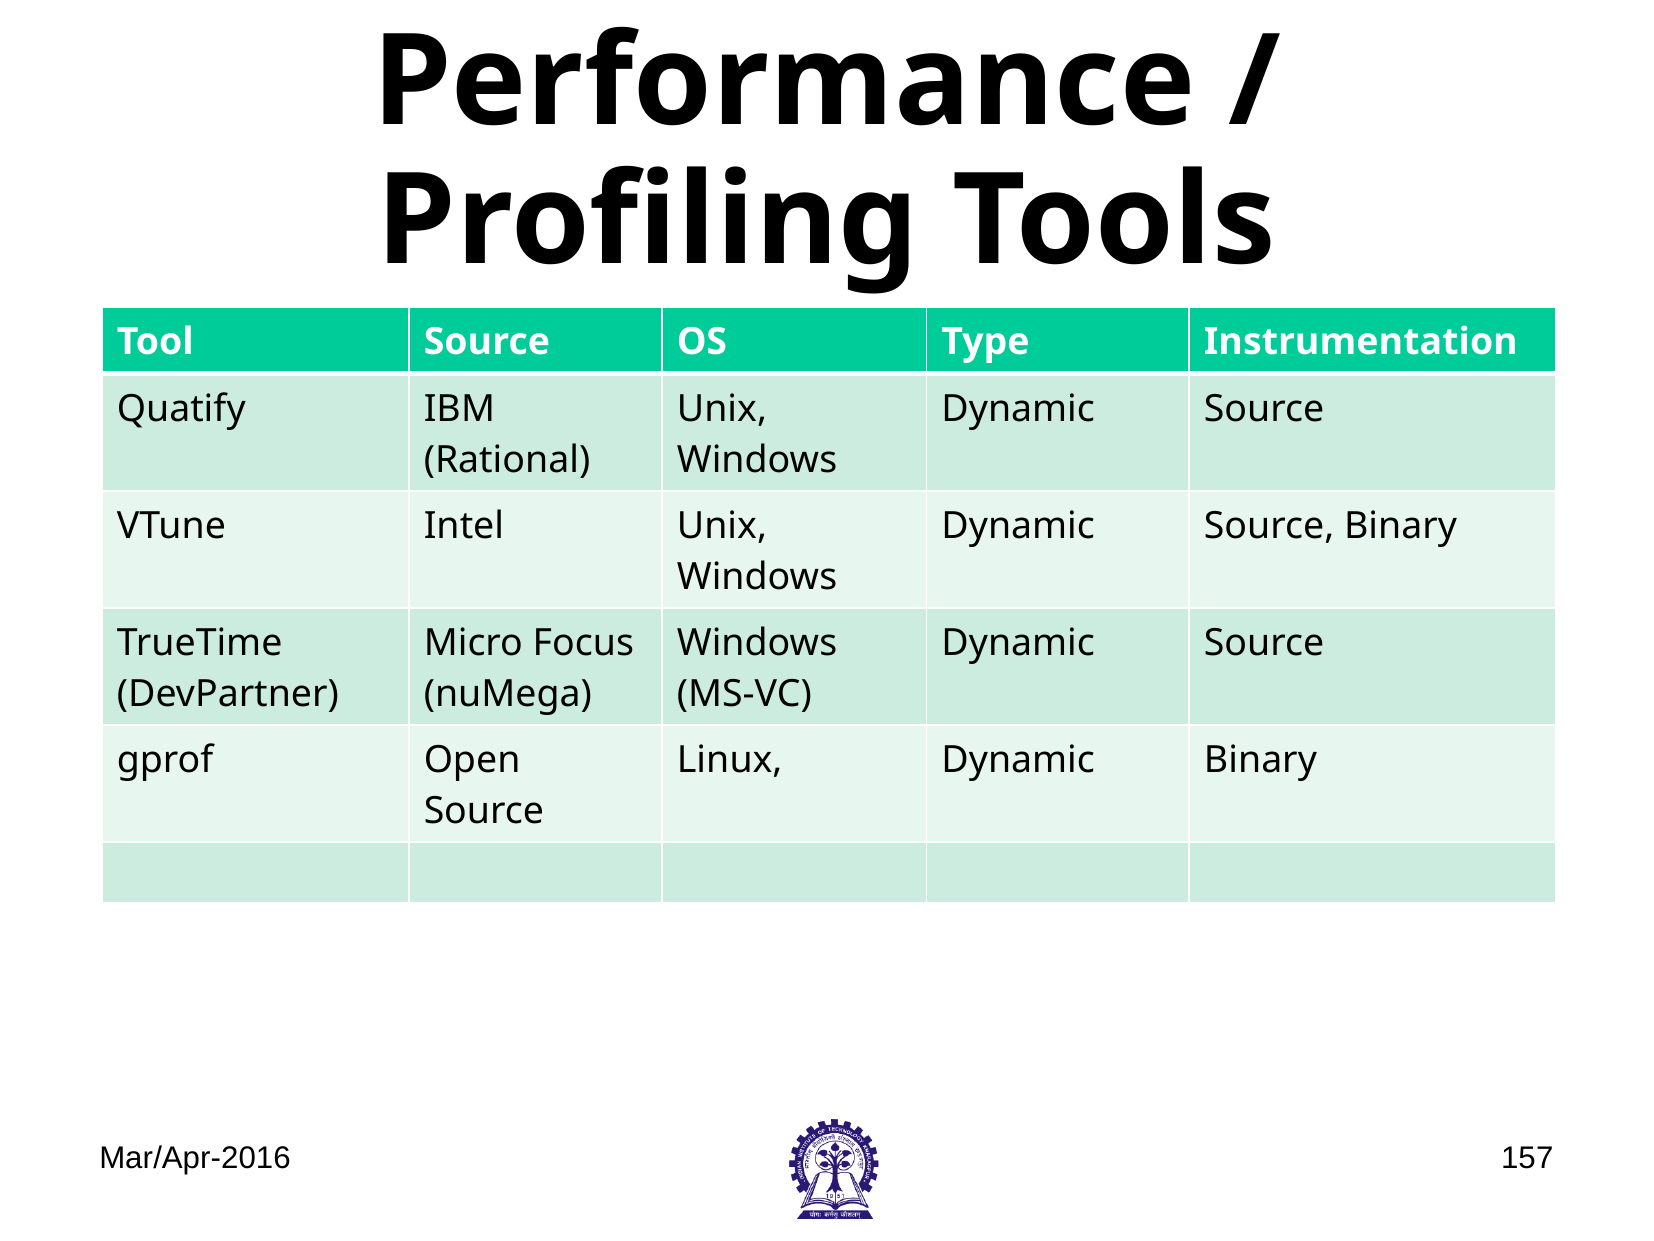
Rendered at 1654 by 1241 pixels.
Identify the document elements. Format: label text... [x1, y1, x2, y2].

table_cell [1190, 843, 1555, 902]
table_cell gprof [103, 726, 408, 841]
text_box ‹#› [1185, 1129, 1570, 1215]
table_cell Intel [410, 492, 661, 607]
table_cell Source, Binary [1190, 492, 1555, 607]
table_cell Dynamic [927, 376, 1188, 490]
table_cell [927, 843, 1188, 902]
table_header Tool [103, 308, 408, 371]
text_box Mar/Apr-2016 [82, 1129, 468, 1215]
table_cell Unix, Windows [663, 376, 926, 490]
table_cell Dynamic [927, 726, 1188, 841]
table_cell VTune [103, 492, 408, 607]
table_cell Micro Focus (nuMega) [410, 609, 661, 724]
table_cell Source [1190, 609, 1555, 724]
table_cell Binary [1190, 726, 1555, 841]
table_cell Dynamic [927, 492, 1188, 607]
title Performance / Profiling Tools [82, 0, 1570, 313]
table_cell IBM (Rational) [410, 376, 661, 490]
table_cell [103, 843, 408, 902]
table_header Source [410, 308, 661, 371]
table_cell Source [1190, 376, 1555, 490]
table_cell Windows (MS-VC) [663, 609, 926, 724]
table_cell Linux, [663, 726, 926, 841]
table_cell Quatify [103, 376, 408, 490]
table_cell Dynamic [927, 609, 1188, 724]
picture [789, 1119, 879, 1219]
table_header OS [663, 308, 926, 371]
table_cell Open Source [410, 726, 661, 841]
table_cell [410, 843, 661, 902]
table_cell [663, 843, 926, 902]
table_cell Unix, Windows [663, 492, 926, 607]
table_header Type [927, 308, 1188, 371]
table_header Instrumentation [1190, 308, 1555, 371]
table_cell TrueTime (DevPartner) [103, 609, 408, 724]
